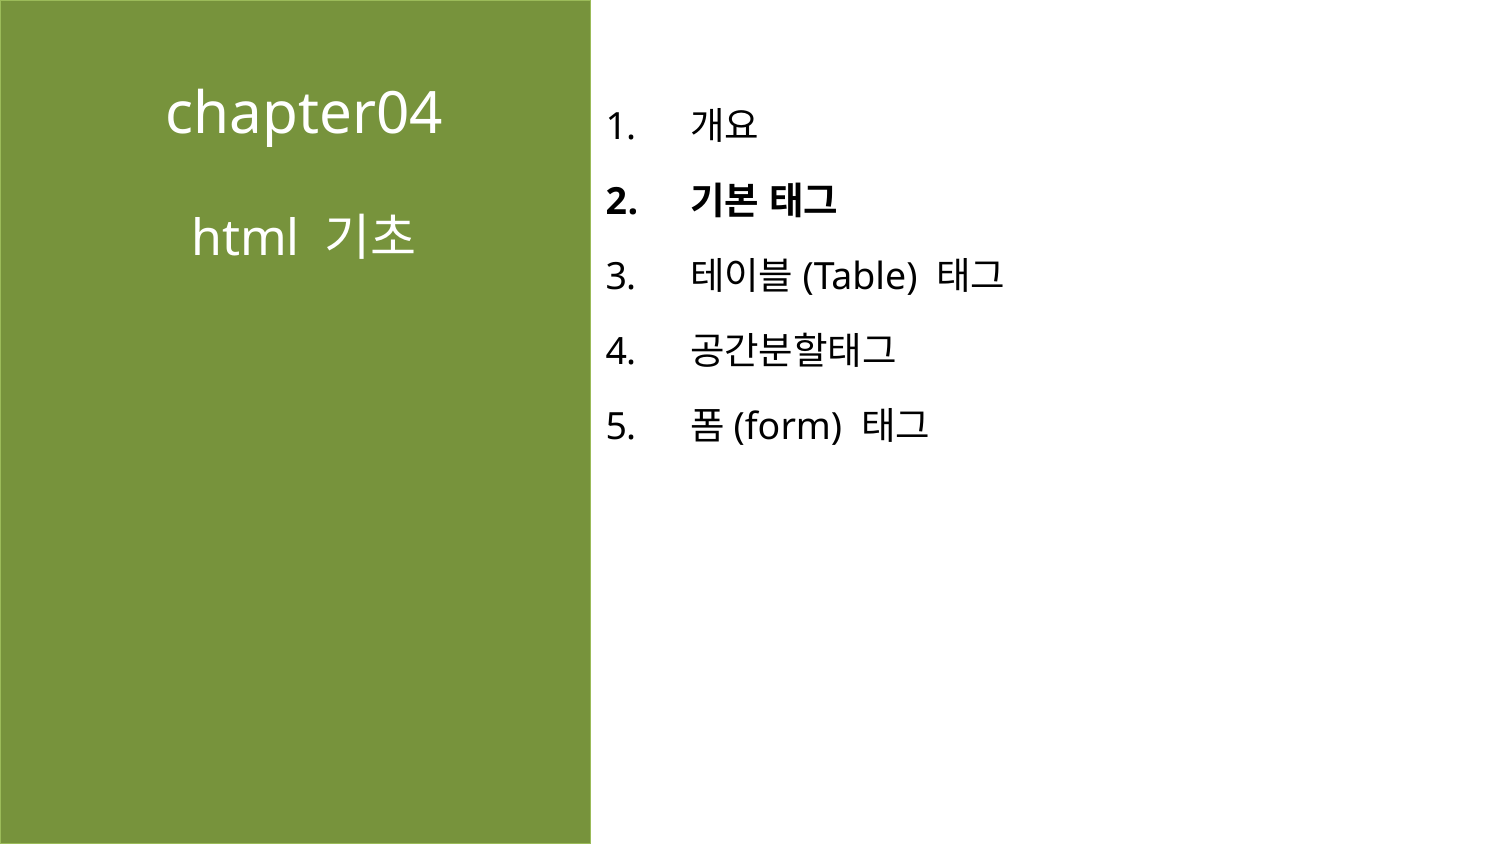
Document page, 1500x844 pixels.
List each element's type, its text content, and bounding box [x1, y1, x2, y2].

text_box chapter04 html 기초 [35, 67, 573, 273]
list 개요 기본 태그 테이블(Table) 태그 공간분할태그 폼(form) 태그 [590, 71, 1465, 537]
